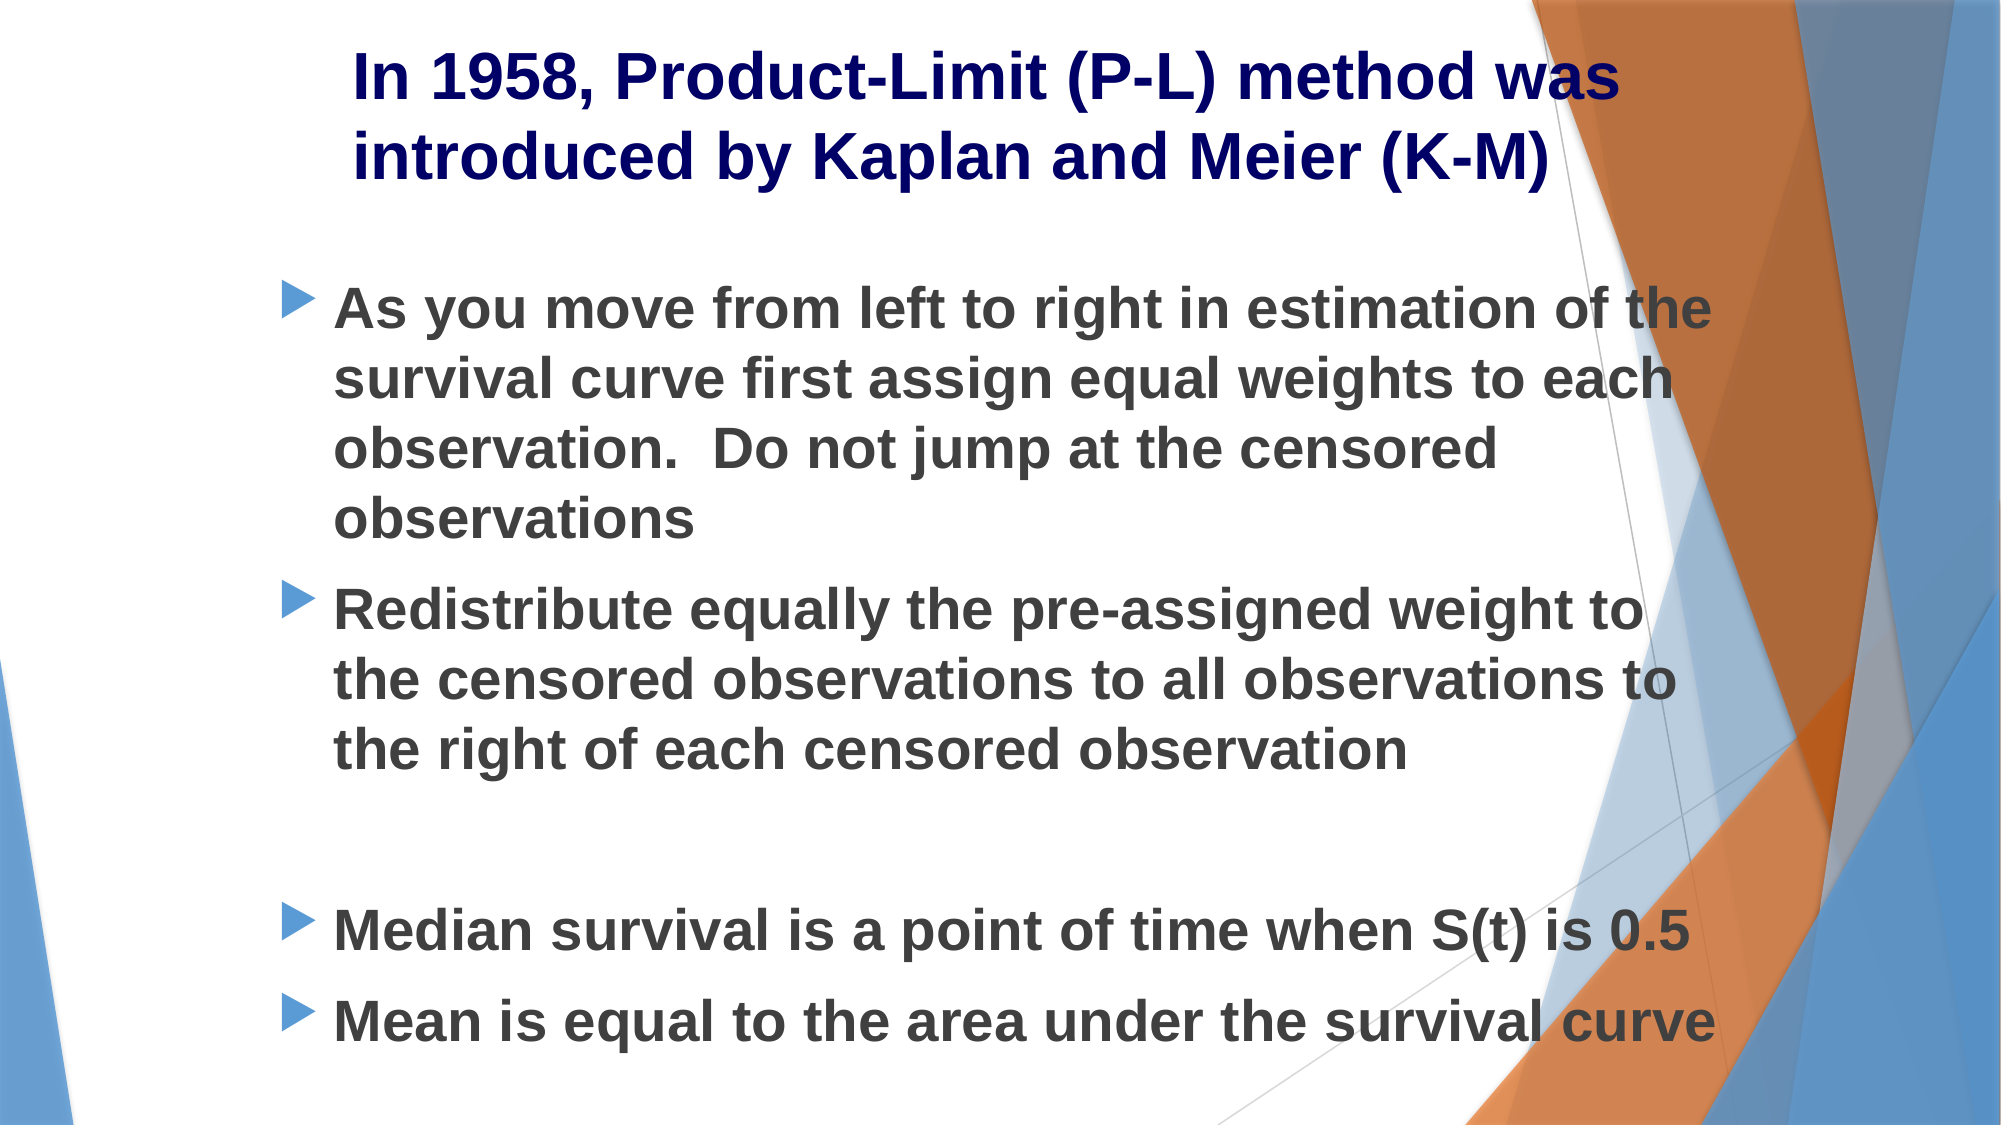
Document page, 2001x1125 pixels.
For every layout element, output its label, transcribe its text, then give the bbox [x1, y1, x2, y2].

list As you move from left to right in estimation of the survival curve first assign equal weights to each observation. Do not jump at the censored observations Redistribute equally the pre-assigned weight to the censored observations to all observations to the right of each censored observation Median survival is a point of time when S(t) is 0.5 Mean is equal to the area under the survival curve [262, 262, 1738, 1063]
title In 1958, Product-Limit (P-L) method was introduced by Kaplan and Meier (K-M) [337, 24, 1650, 225]
